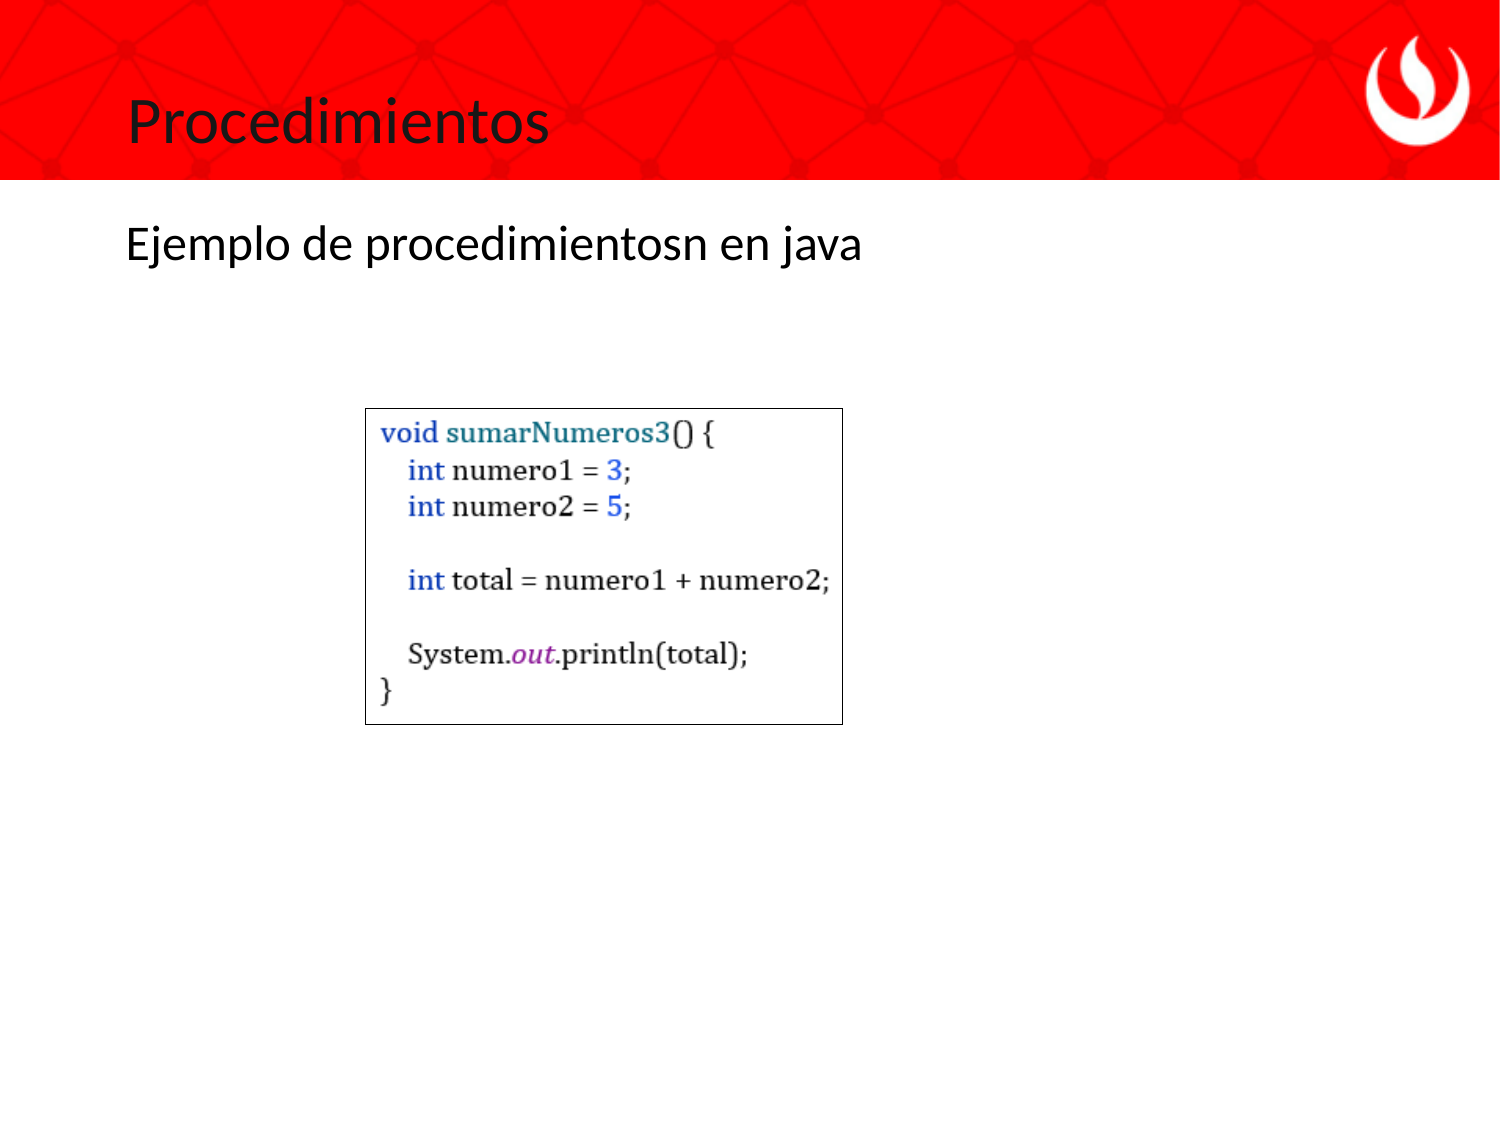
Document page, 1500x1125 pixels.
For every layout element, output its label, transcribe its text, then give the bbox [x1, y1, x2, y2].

text_box Ejemplo de procedimientosn en java [110, 202, 1427, 278]
picture [0, 0, 1500, 180]
picture [365, 408, 843, 725]
text_box Procedimientos [113, 68, 566, 164]
